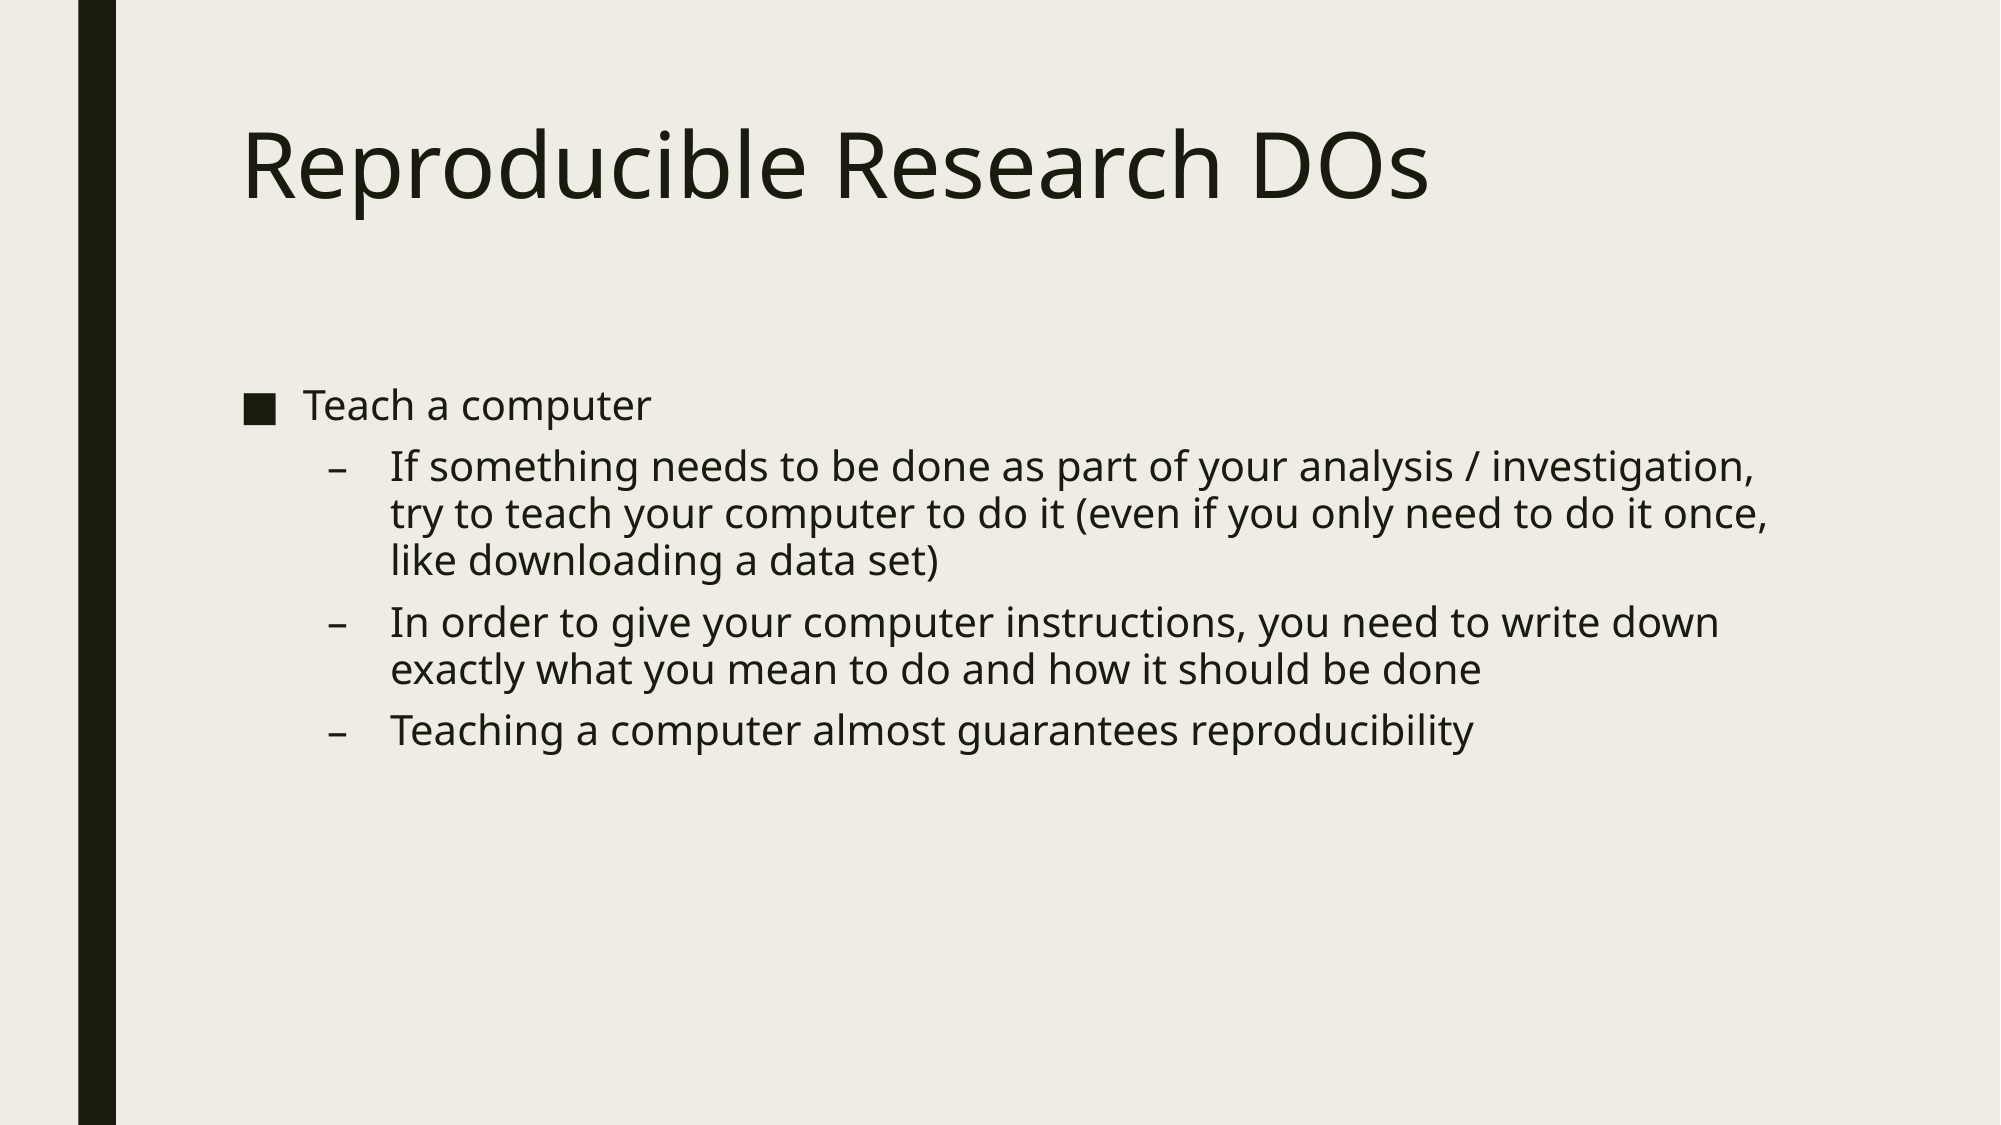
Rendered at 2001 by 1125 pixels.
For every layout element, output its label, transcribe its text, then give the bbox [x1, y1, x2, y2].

list Teach a computer If something needs to be done as part of your analysis / investigation, try to teach your computer to do it (even if you only need to do it once, like downloading a data set) In order to give your computer instructions, you need to write down exactly what you mean to do and how it should be done Teaching a computer almost guarantees reproducibility [225, 375, 1800, 963]
title Reproducible Research DOs [225, 112, 1800, 357]
